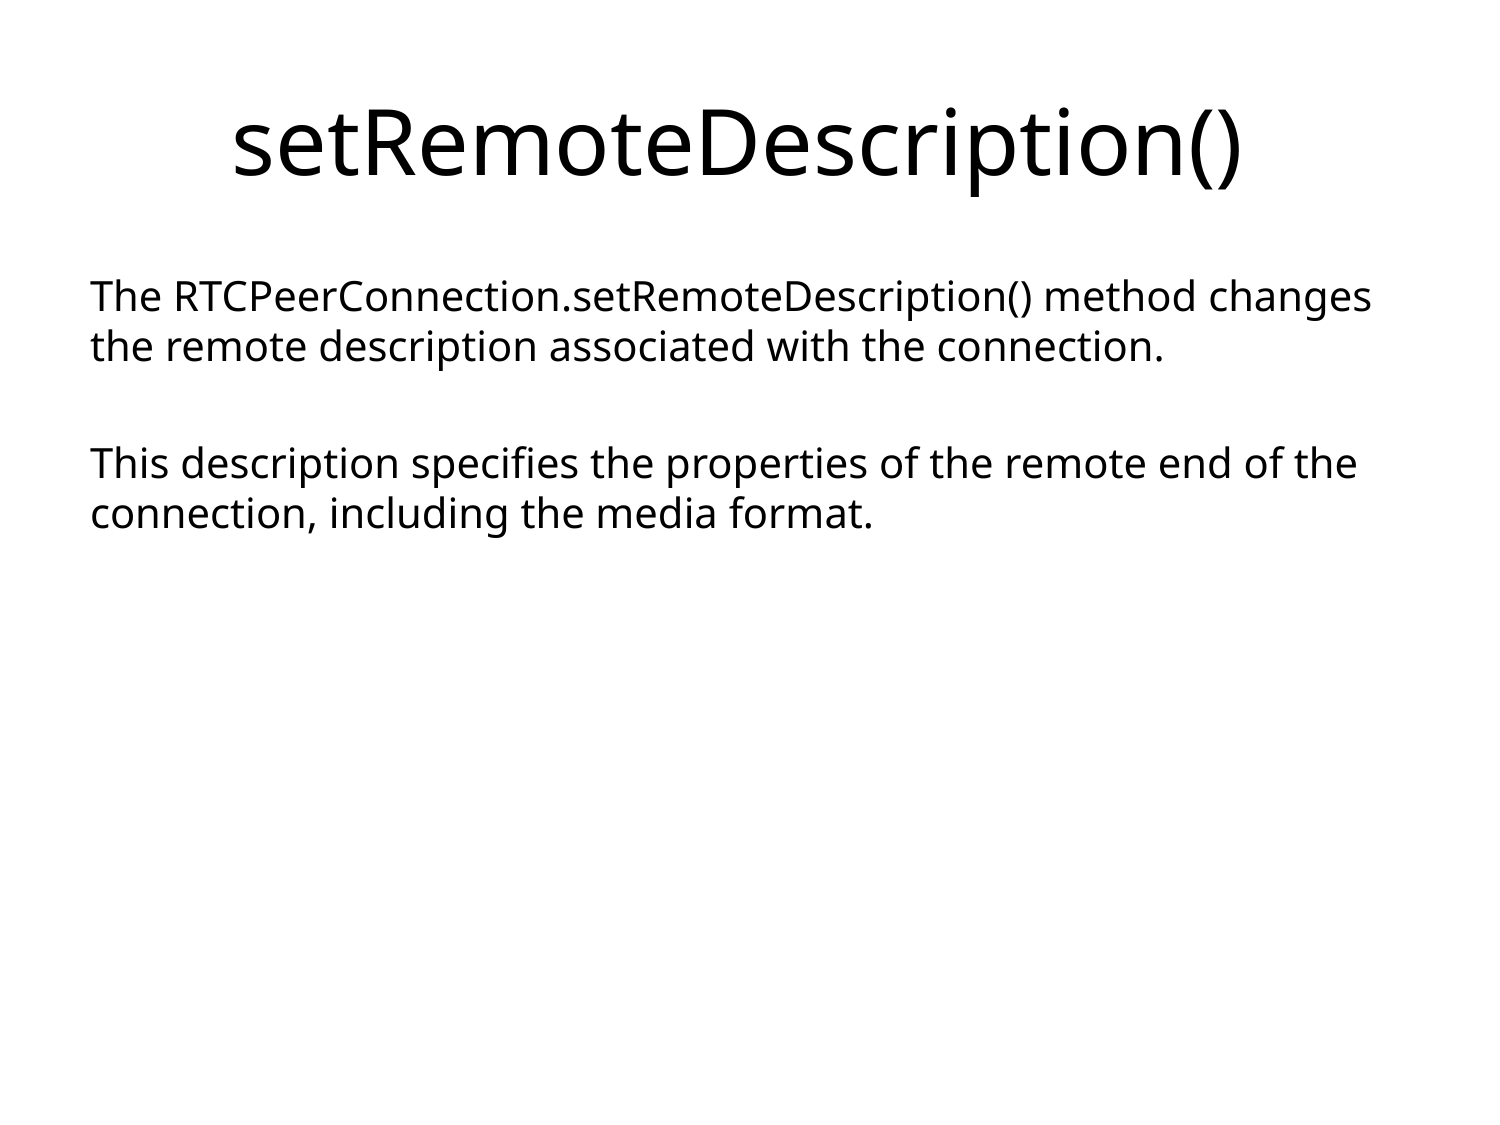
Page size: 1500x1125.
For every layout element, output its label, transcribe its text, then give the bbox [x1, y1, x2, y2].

list The RTCPeerConnection.setRemoteDescription() method changes the remote description associated with the connection. This description specifies the properties of the remote end of the connection, including the media format. [75, 262, 1425, 1005]
title setRemoteDescription() [75, 45, 1425, 233]
